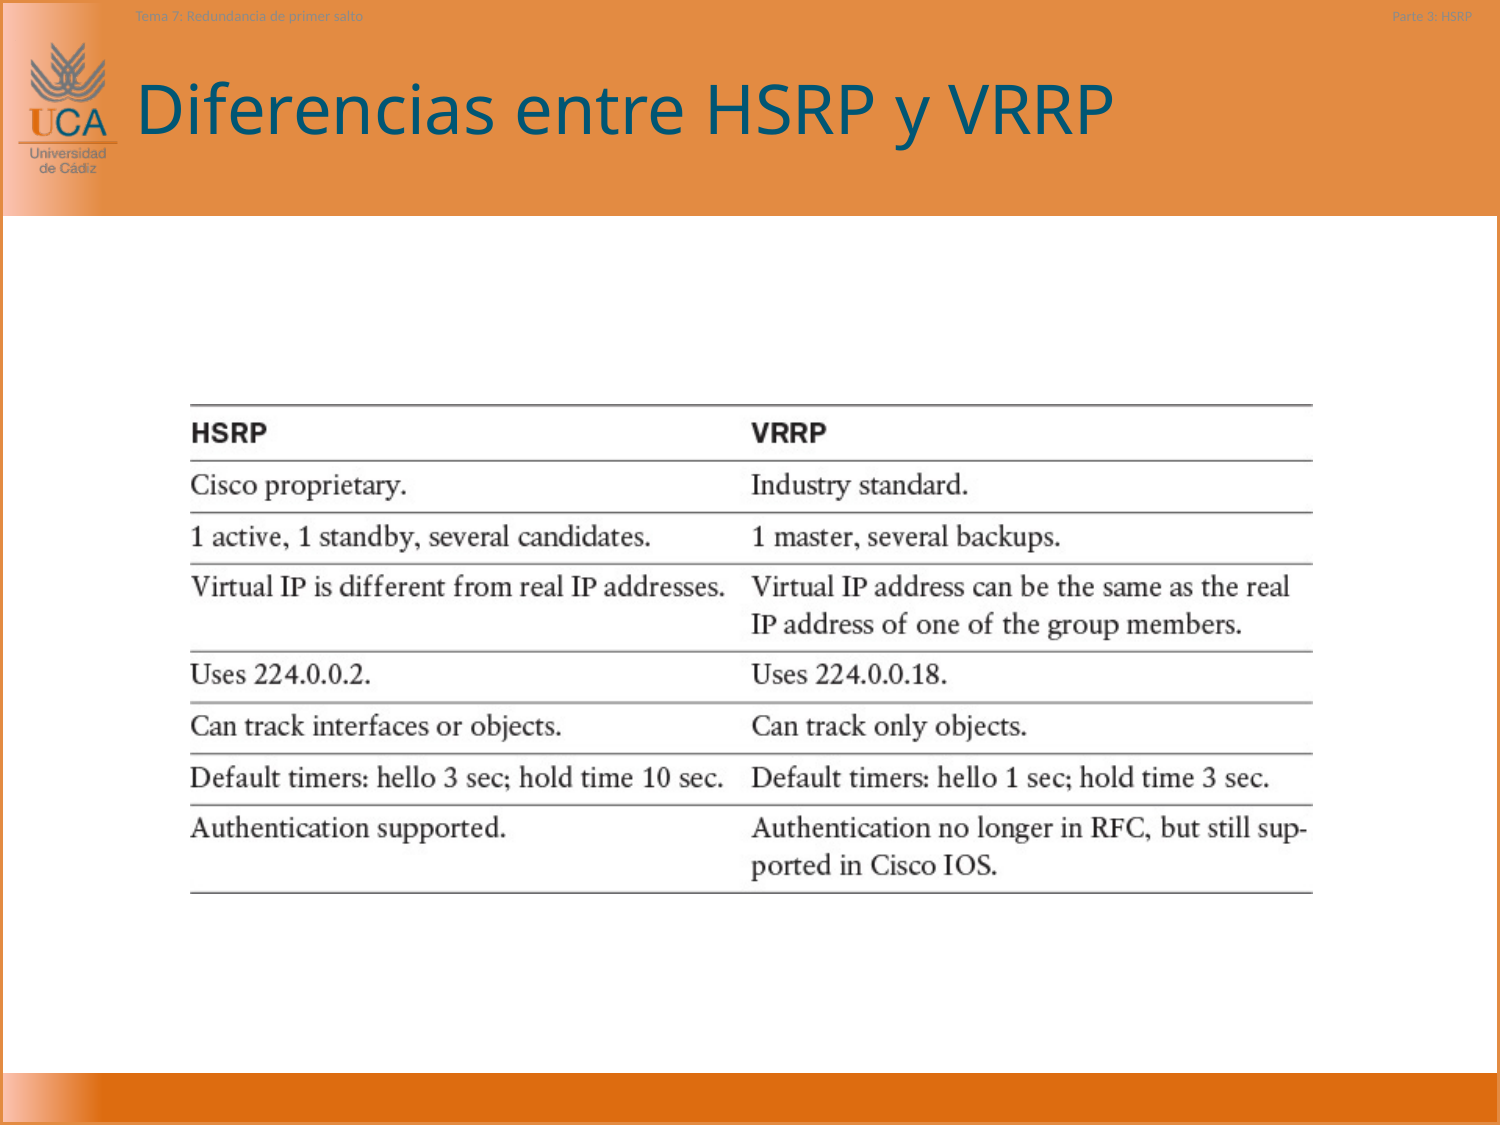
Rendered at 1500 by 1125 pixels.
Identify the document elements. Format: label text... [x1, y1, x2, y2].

picture [15, 40, 121, 176]
list Parte 3: HSRP [841, 1, 1488, 33]
list Tema 7: Redundancia de primer salto [120, 1, 831, 33]
title Diferencias entre HSRP y VRRP [120, 48, 1488, 176]
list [190, 404, 1313, 894]
